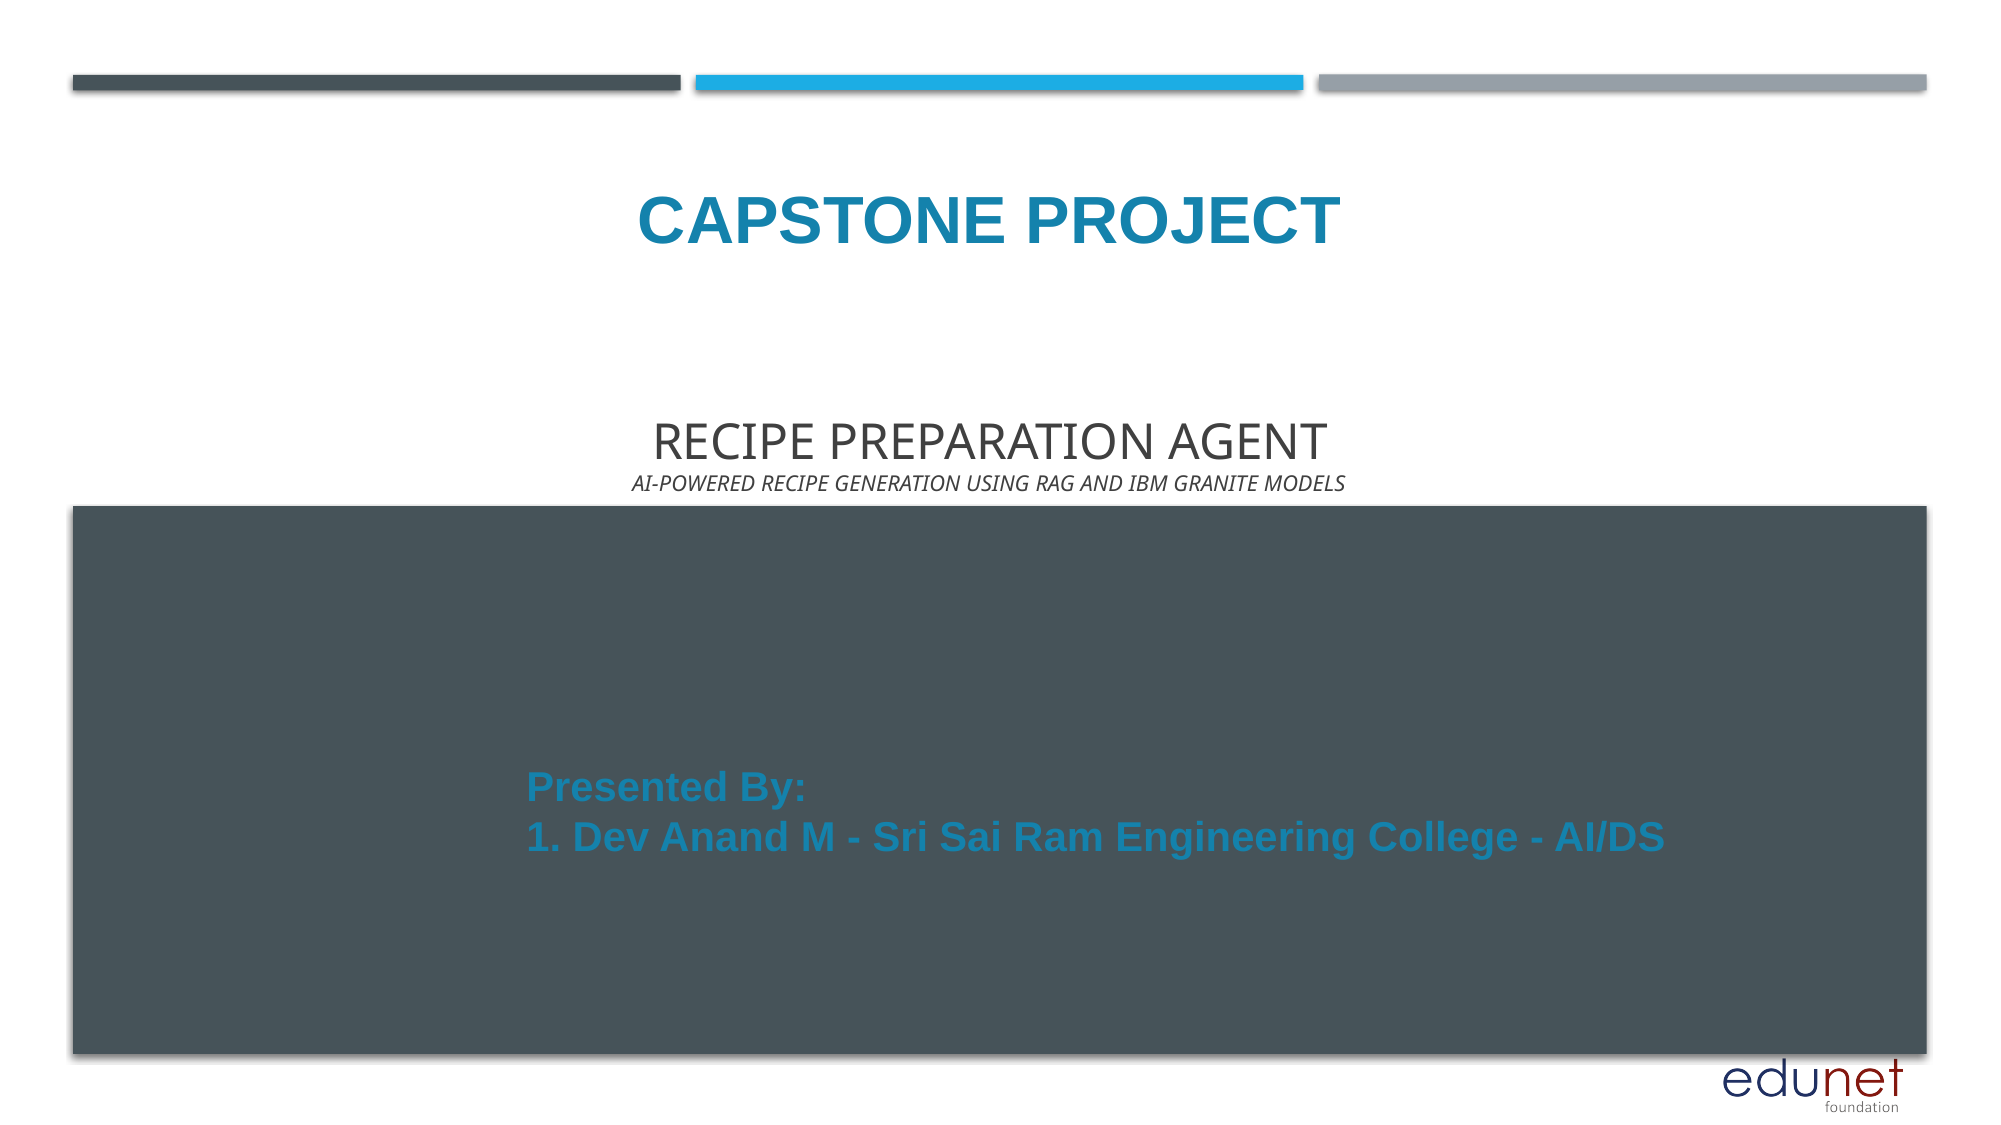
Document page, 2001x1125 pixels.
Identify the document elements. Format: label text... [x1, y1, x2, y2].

text_box CAPSTONE PROJECT [0, 169, 2000, 265]
picture [1719, 1056, 1905, 1116]
title Recipe Preparation Agent AI-Powered Recipe Generation Using RAG and IBM Granite Models [239, 402, 1740, 563]
text_box Presented By: 1. Dev Anand M - Sri Sai Ram Engineering College - AI/DS [511, 752, 1821, 868]
